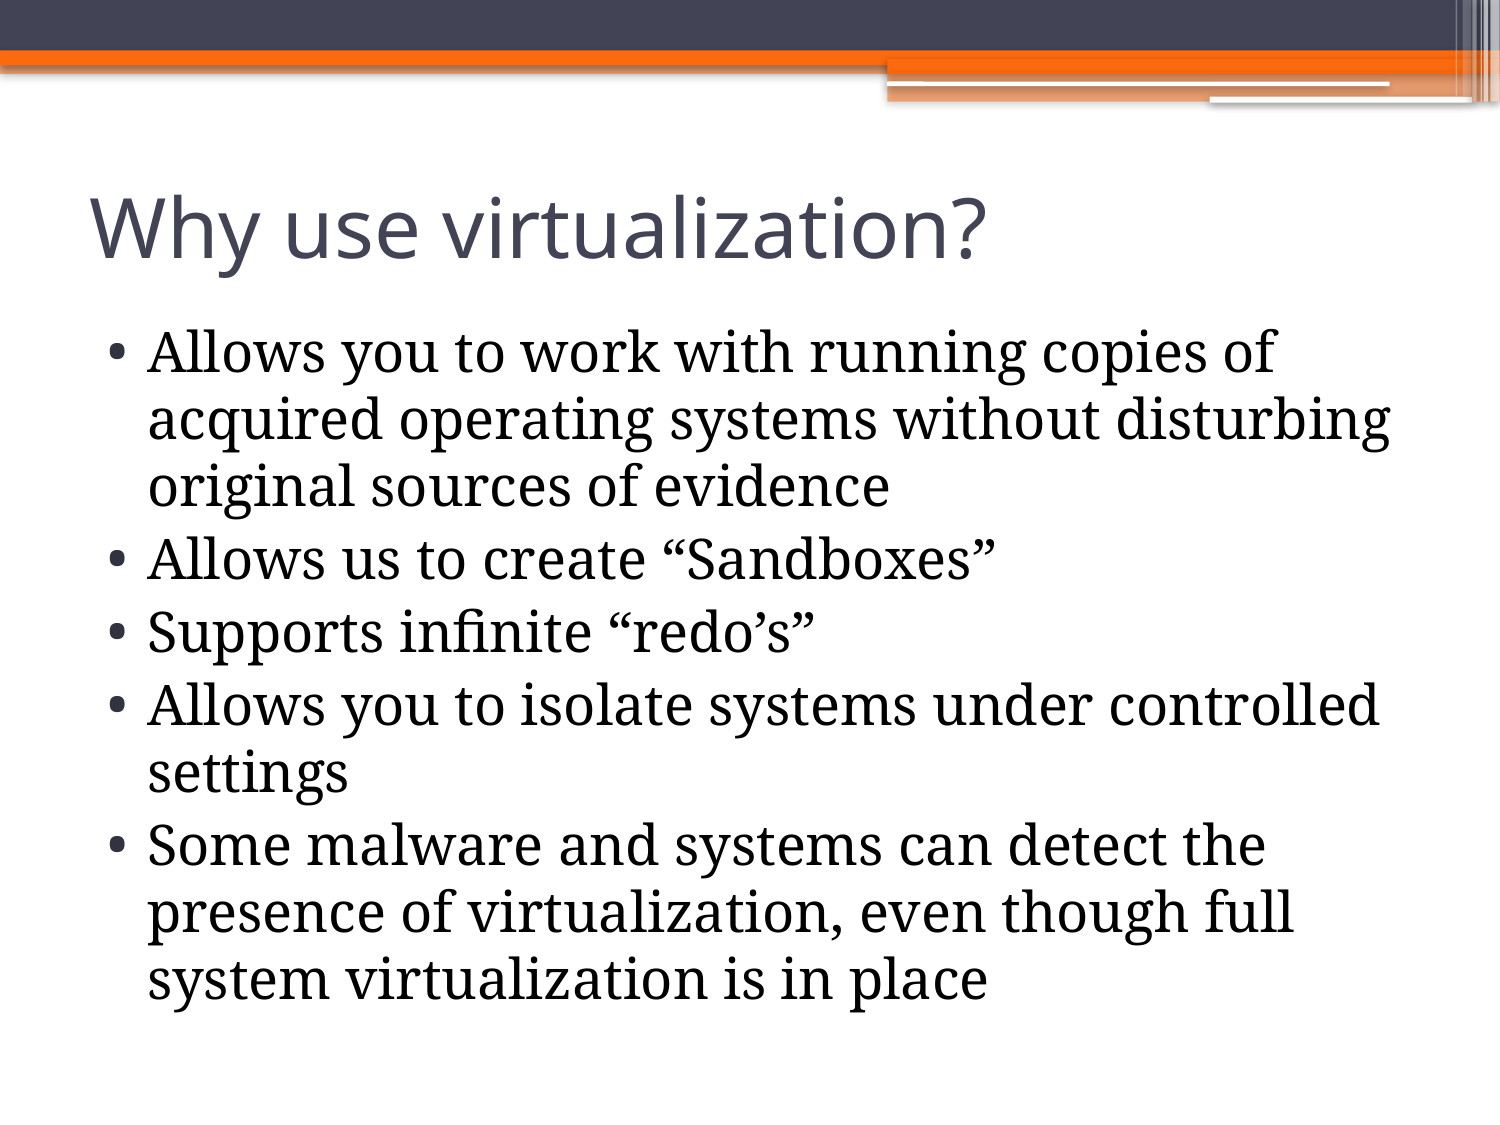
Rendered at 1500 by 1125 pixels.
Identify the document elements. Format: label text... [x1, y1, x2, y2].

list Allows you to work with running copies of acquired operating systems without disturbing original sources of evidence Allows us to create “Sandboxes” Supports infinite “redo’s” Allows you to isolate systems under controlled settings Some malware and systems can detect the presence of virtualization, even though full system virtualization is in place [75, 309, 1425, 1019]
title Why use virtualization? [75, 137, 1425, 309]
